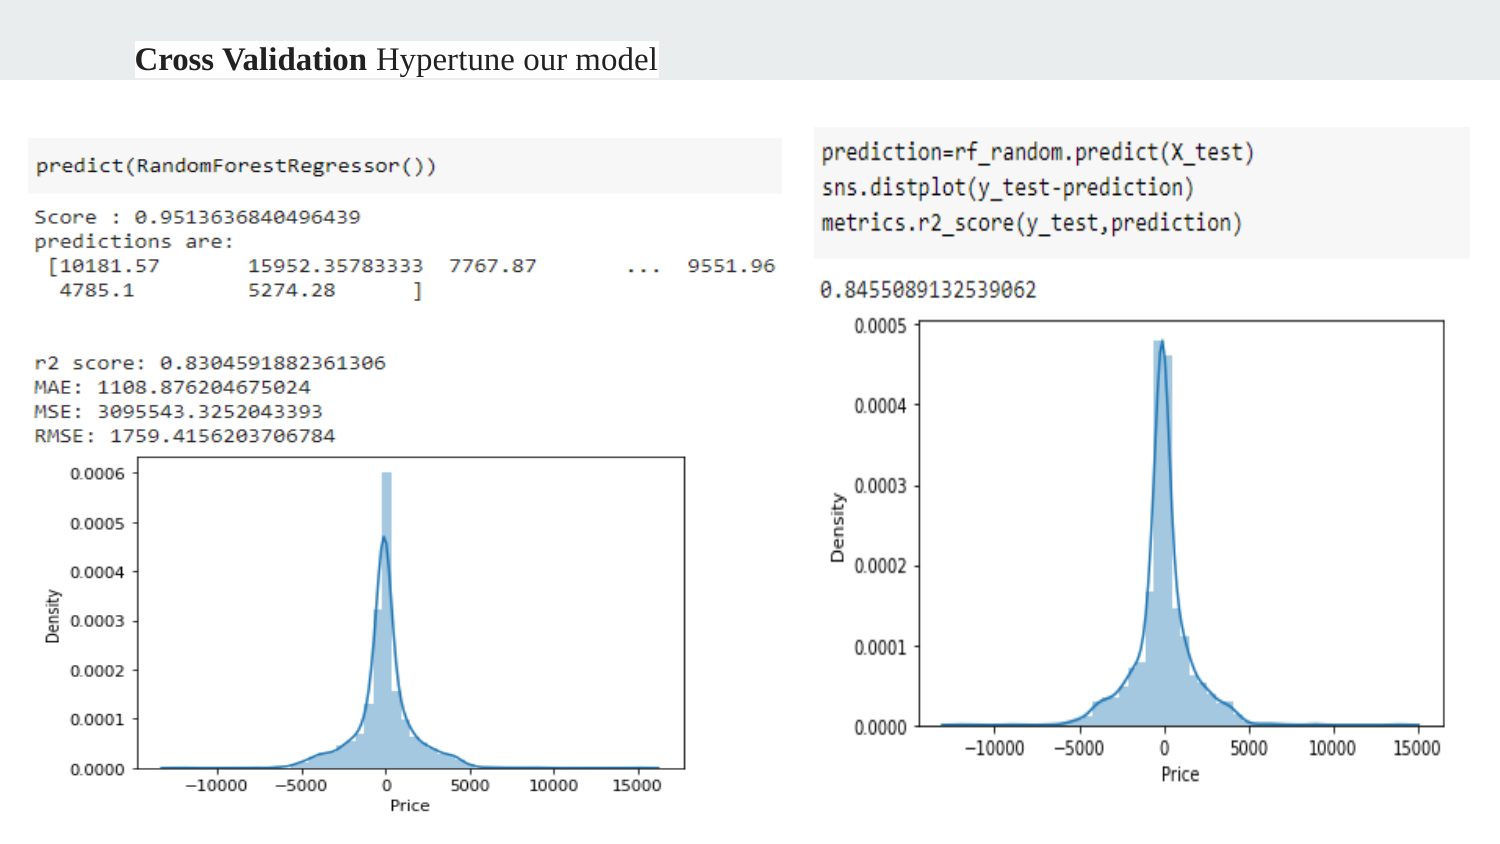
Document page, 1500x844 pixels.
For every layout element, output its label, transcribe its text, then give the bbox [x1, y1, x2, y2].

picture [814, 127, 1470, 817]
picture [27, 92, 782, 827]
title Cross Validation Hypertune our model [119, 22, 1381, 93]
